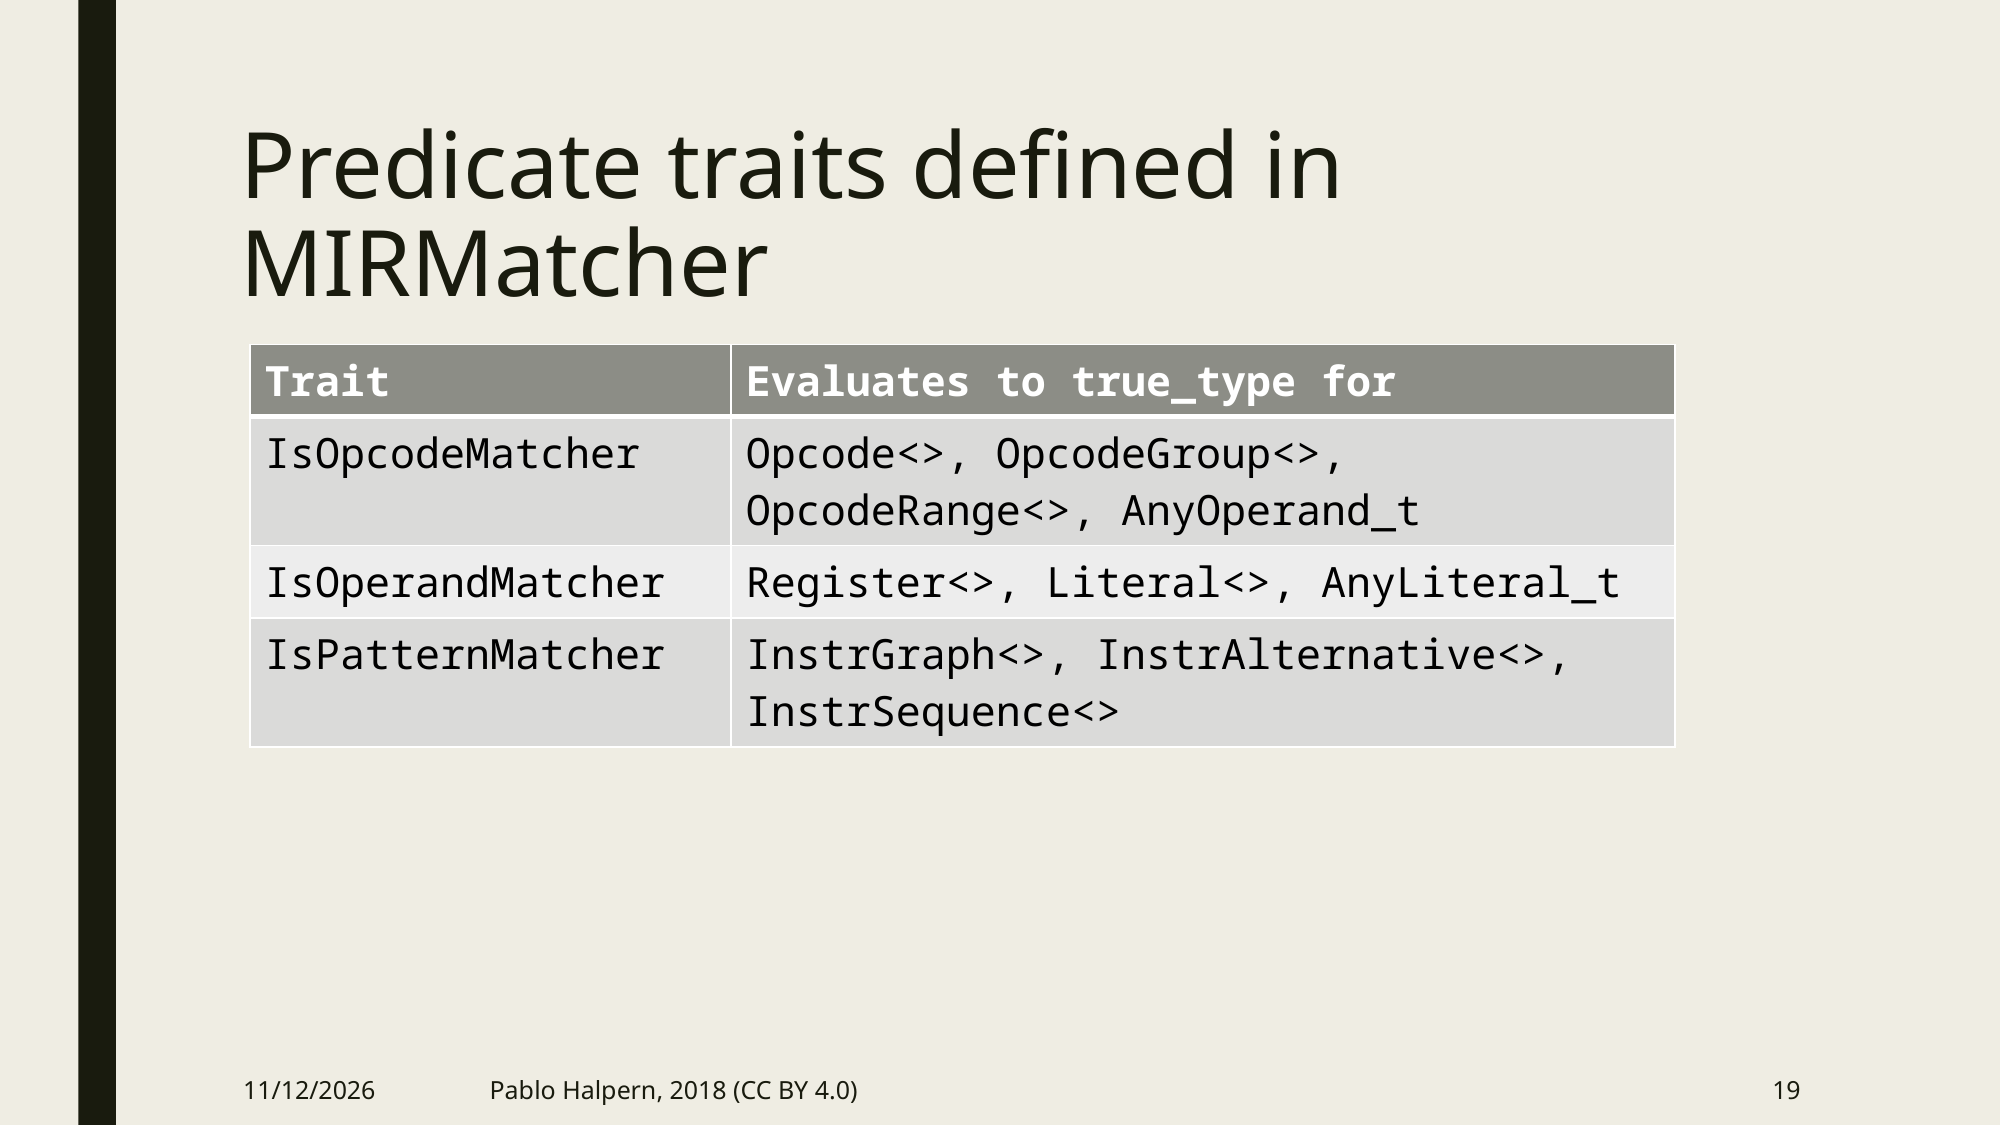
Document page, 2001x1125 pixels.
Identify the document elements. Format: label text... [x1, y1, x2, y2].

table_header Evaluates to true_type for [732, 345, 1674, 414]
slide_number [228, 1058, 426, 1125]
table_header Trait [251, 345, 730, 414]
table_cell IsOpcodeMatcher [251, 419, 730, 545]
table_cell Register<>, Literal<>, AnyLiteral_t [732, 546, 1674, 617]
table_cell InstrGraph<>, InstrAlternative<>, InstrSequence<> [732, 619, 1674, 746]
table_cell IsPatternMatcher [251, 619, 730, 746]
table_cell IsOperandMatcher [251, 546, 730, 617]
slide_number 19 [1553, 1058, 1816, 1125]
footer Pablo Halpern, 2018 (CC BY 4.0) [474, 1058, 1505, 1125]
table_cell Opcode<>, OpcodeGroup<>, OpcodeRange<>, AnyOperand_t [732, 419, 1674, 545]
title Predicate traits defined in MIRMatcher [225, 112, 1800, 357]
